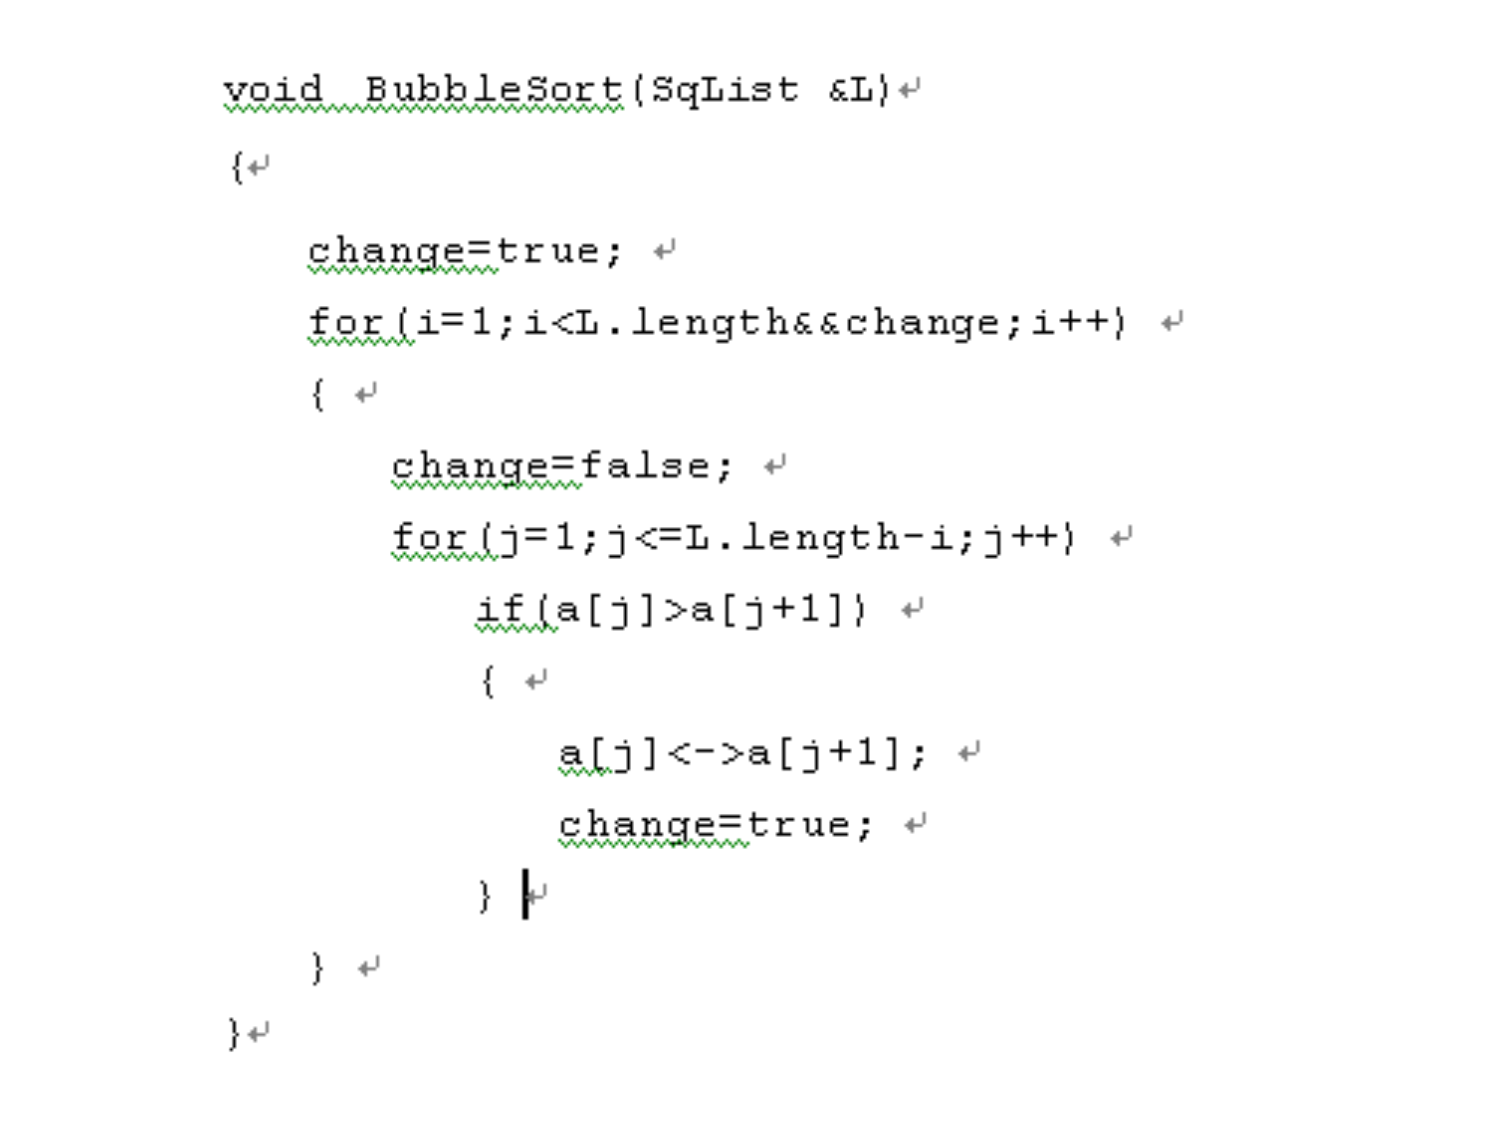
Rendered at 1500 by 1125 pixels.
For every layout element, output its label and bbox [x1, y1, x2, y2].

picture [182, 54, 1282, 1061]
